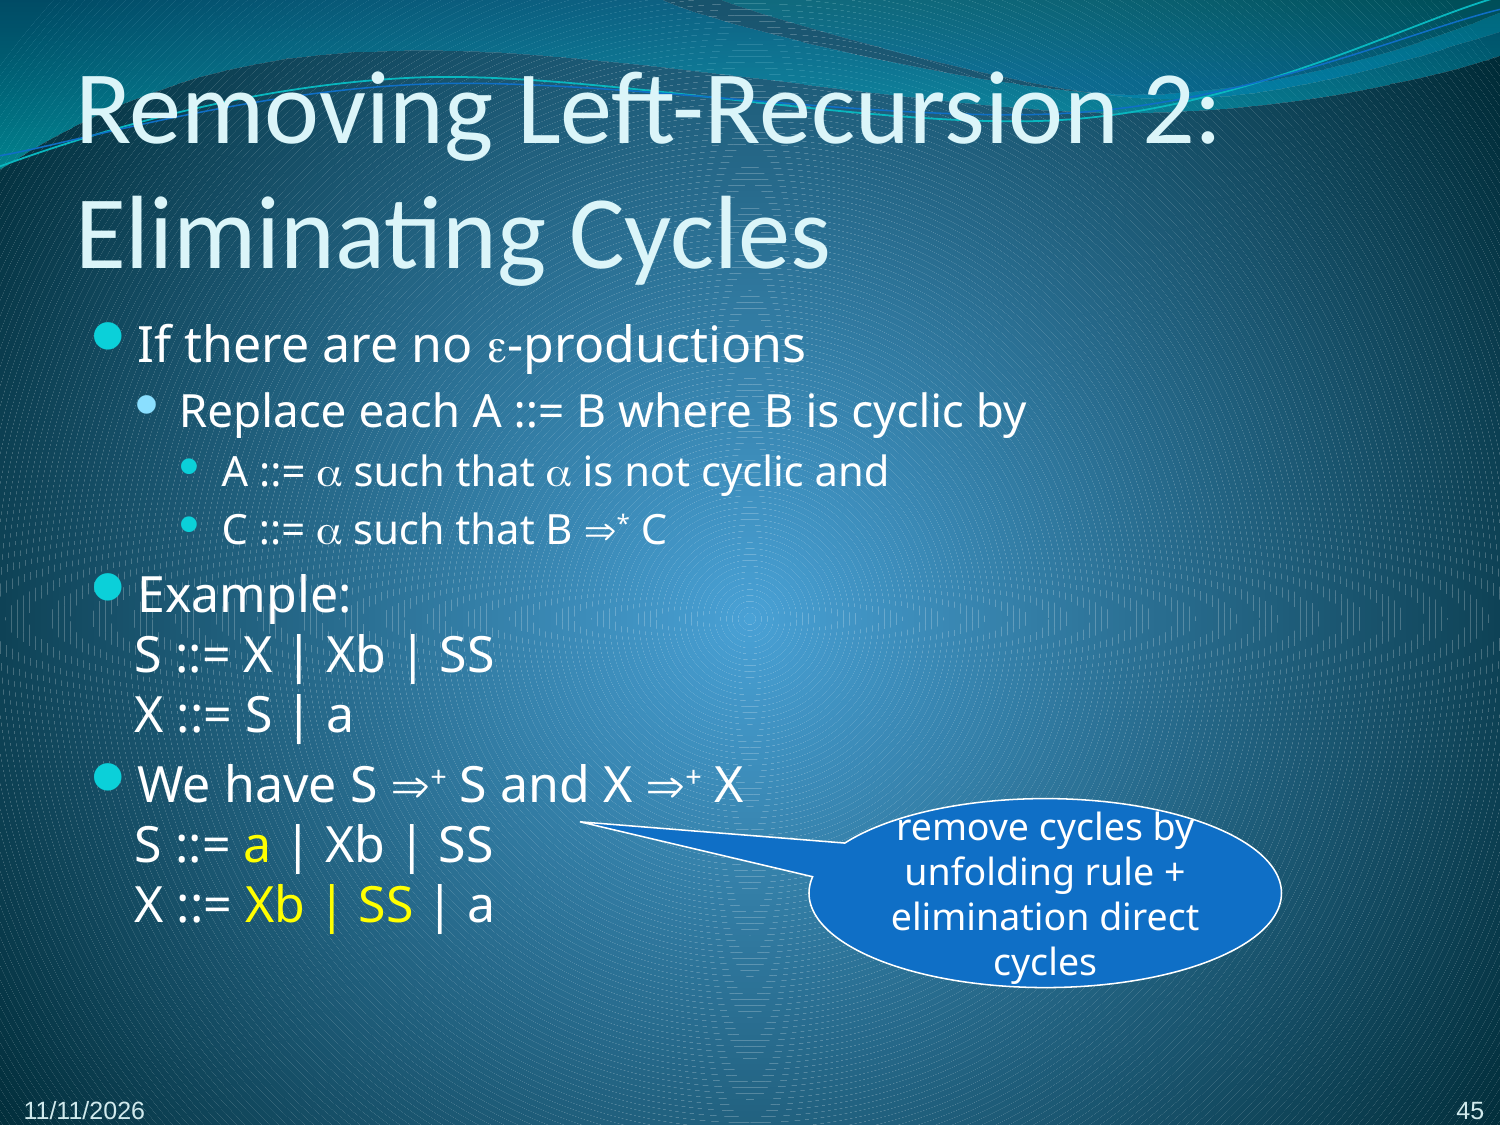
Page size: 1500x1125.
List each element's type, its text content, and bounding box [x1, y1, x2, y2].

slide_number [23, 1089, 247, 1125]
title Removing Left-Recursion 2: Eliminating Cycles [74, 66, 1466, 255]
list If there are no e-productions Replace each A ::= B where B is cyclic by A ::=  such that  is not cyclic and C ::=  such that B * C Example: S ::= X | Xb | SS X ::= S | a We have S + S and X + X S ::= a | Xb | SS X ::= Xb | SS | a [74, 304, 1466, 1079]
text_box remove cycles by unfolding rule + elimination direct cycles [579, 798, 1282, 988]
slide_number 45 [1359, 1088, 1485, 1125]
